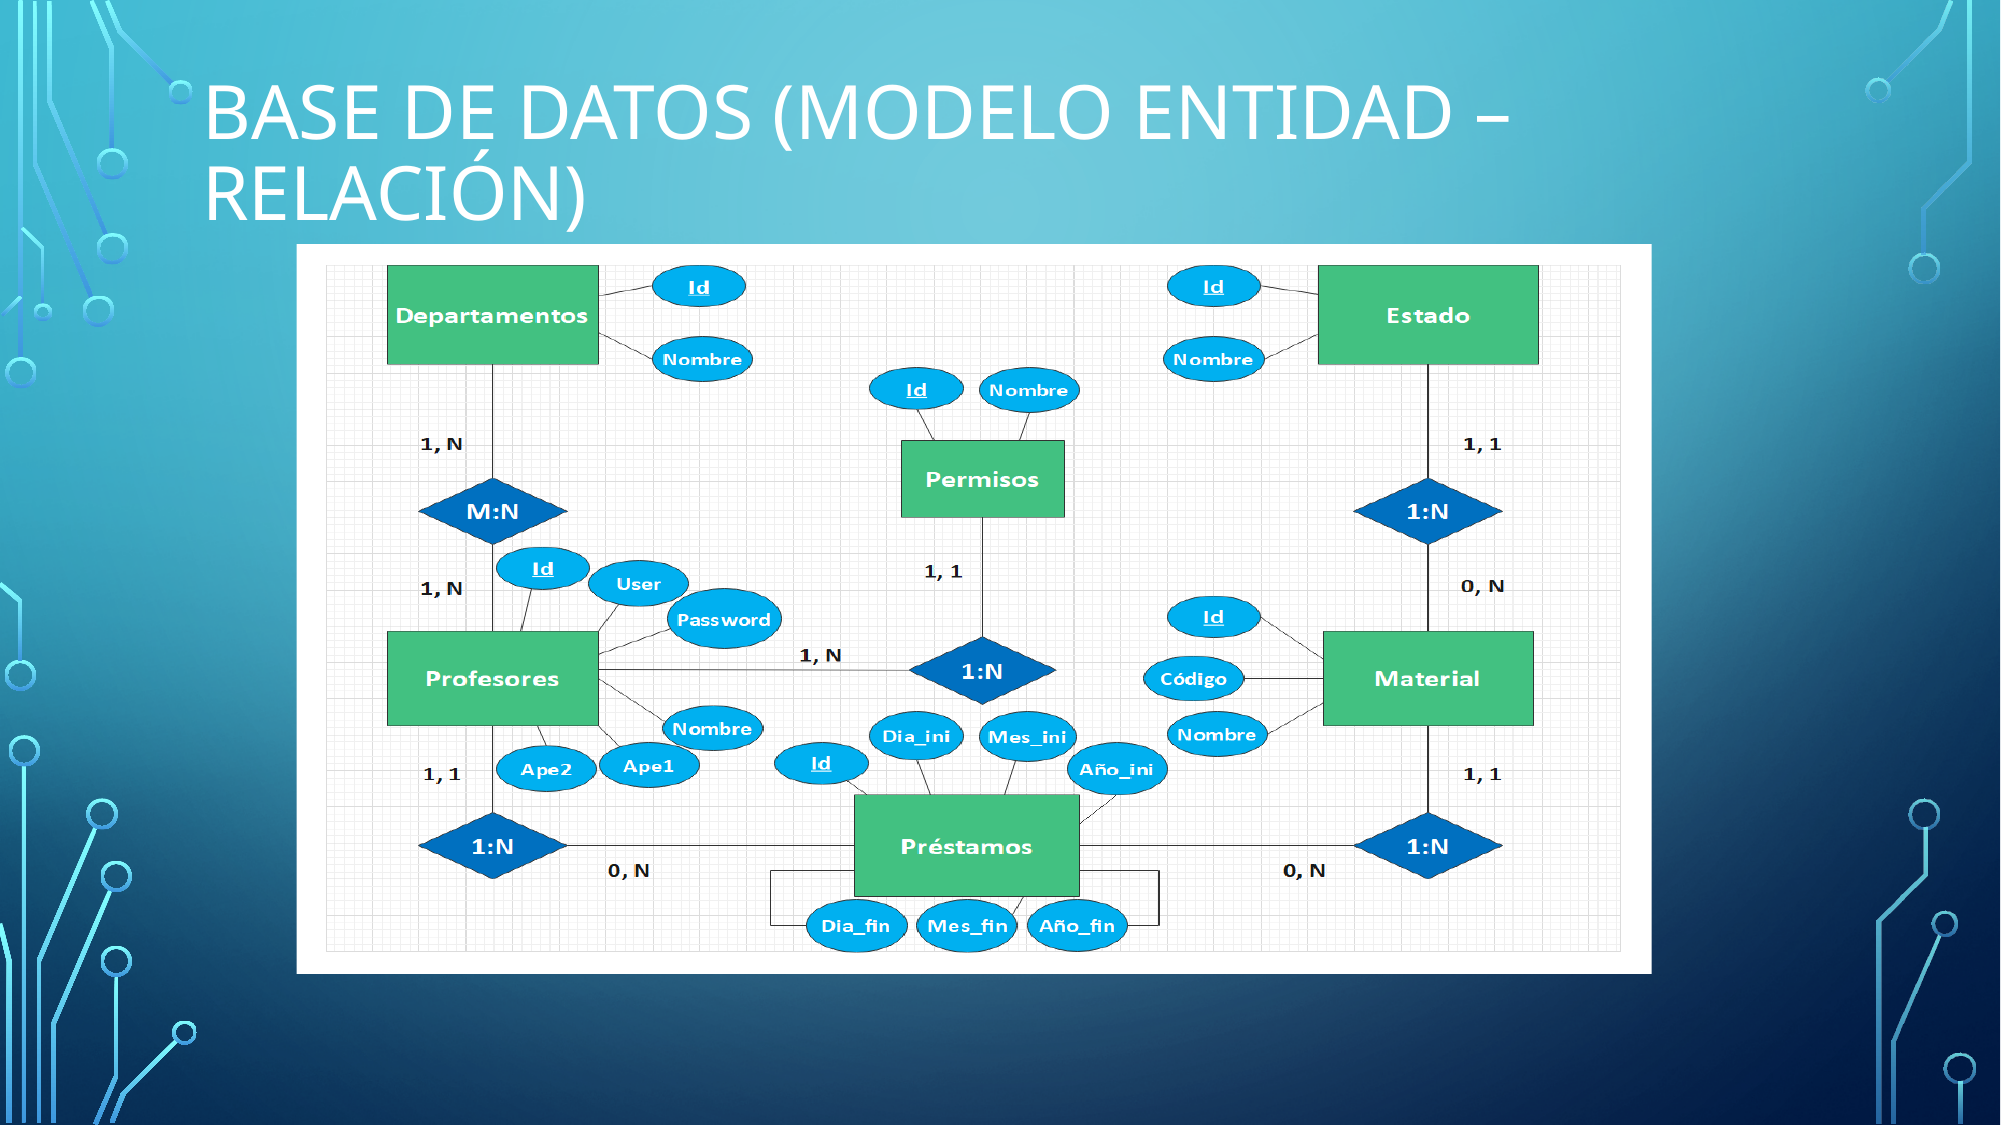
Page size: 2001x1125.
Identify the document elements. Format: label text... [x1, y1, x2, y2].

title Base de datos (Modelo Entidad – Relación) [187, 101, 1813, 210]
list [296, 244, 1652, 974]
